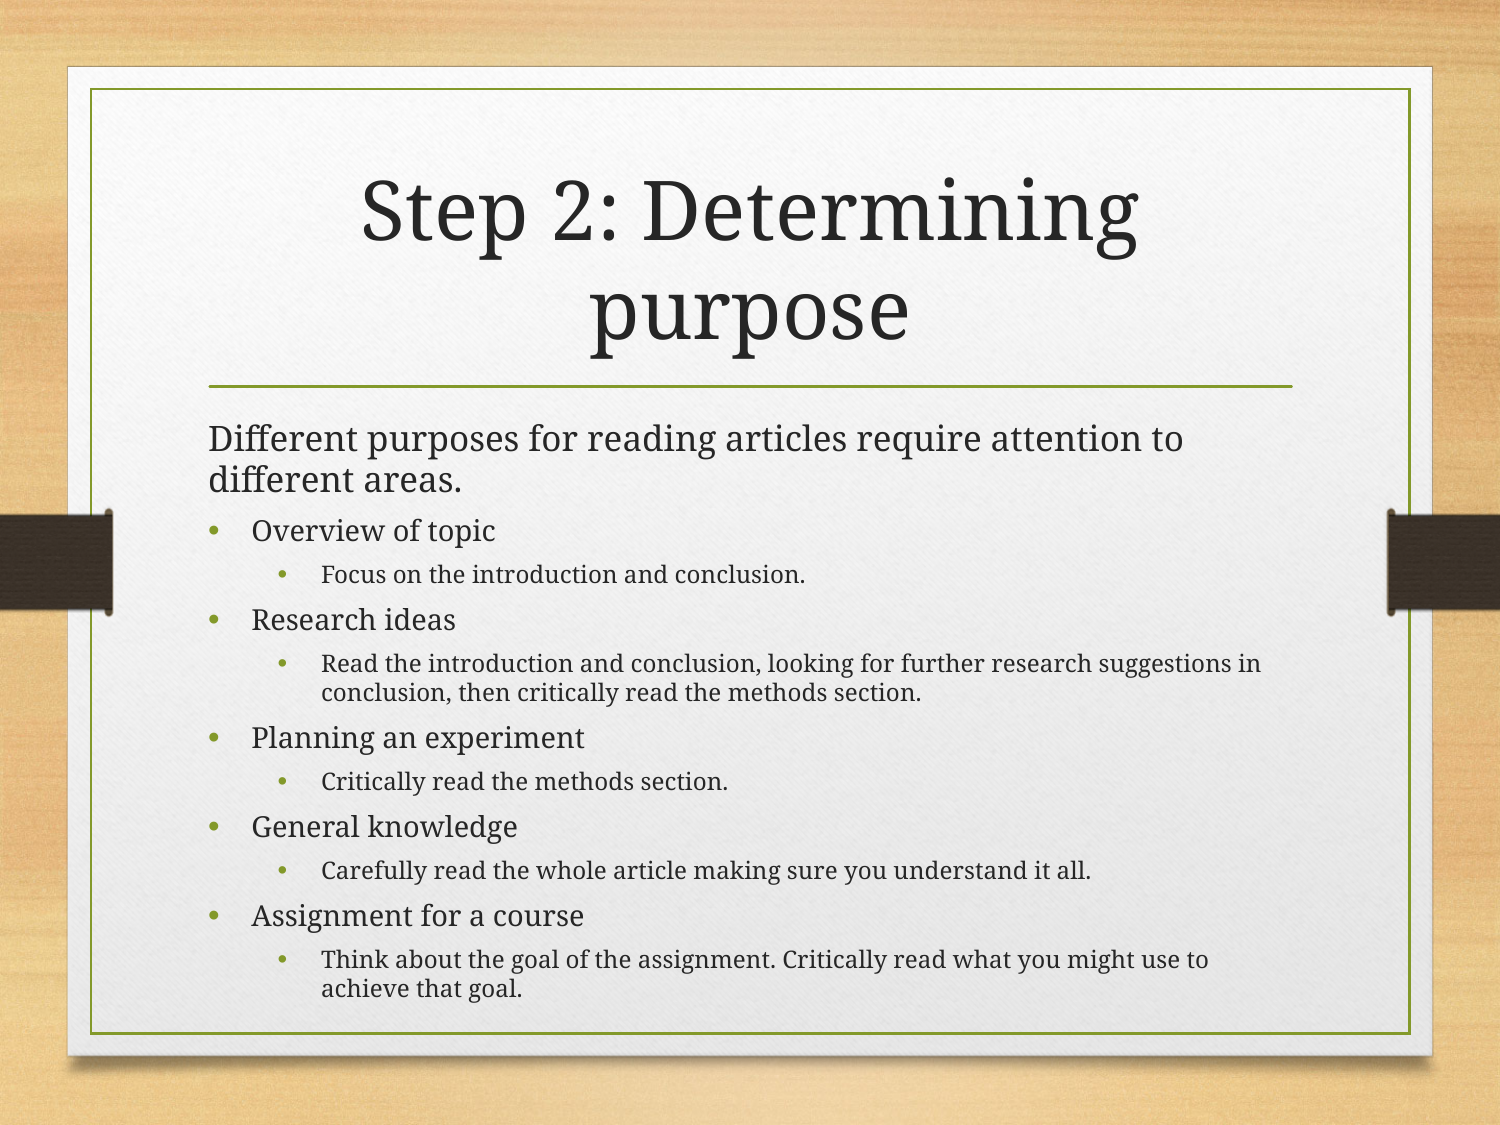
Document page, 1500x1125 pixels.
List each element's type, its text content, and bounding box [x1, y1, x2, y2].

title Step 2: Determining purpose [193, 150, 1309, 365]
picture [0, 0, 1500, 1125]
list Different purposes for reading articles require attention to different areas. Overview of topic Focus on the introduction and conclusion. Research ideas Read the introduction and conclusion, looking for further research suggestions in conclusion, then critically read the methods section. Planning an experiment Critically read the methods section. General knowledge Carefully read the whole article making sure you understand it all. Assignment for a course Think about the goal of the assignment. Critically read what you might use to achieve that goal. [193, 408, 1309, 1017]
